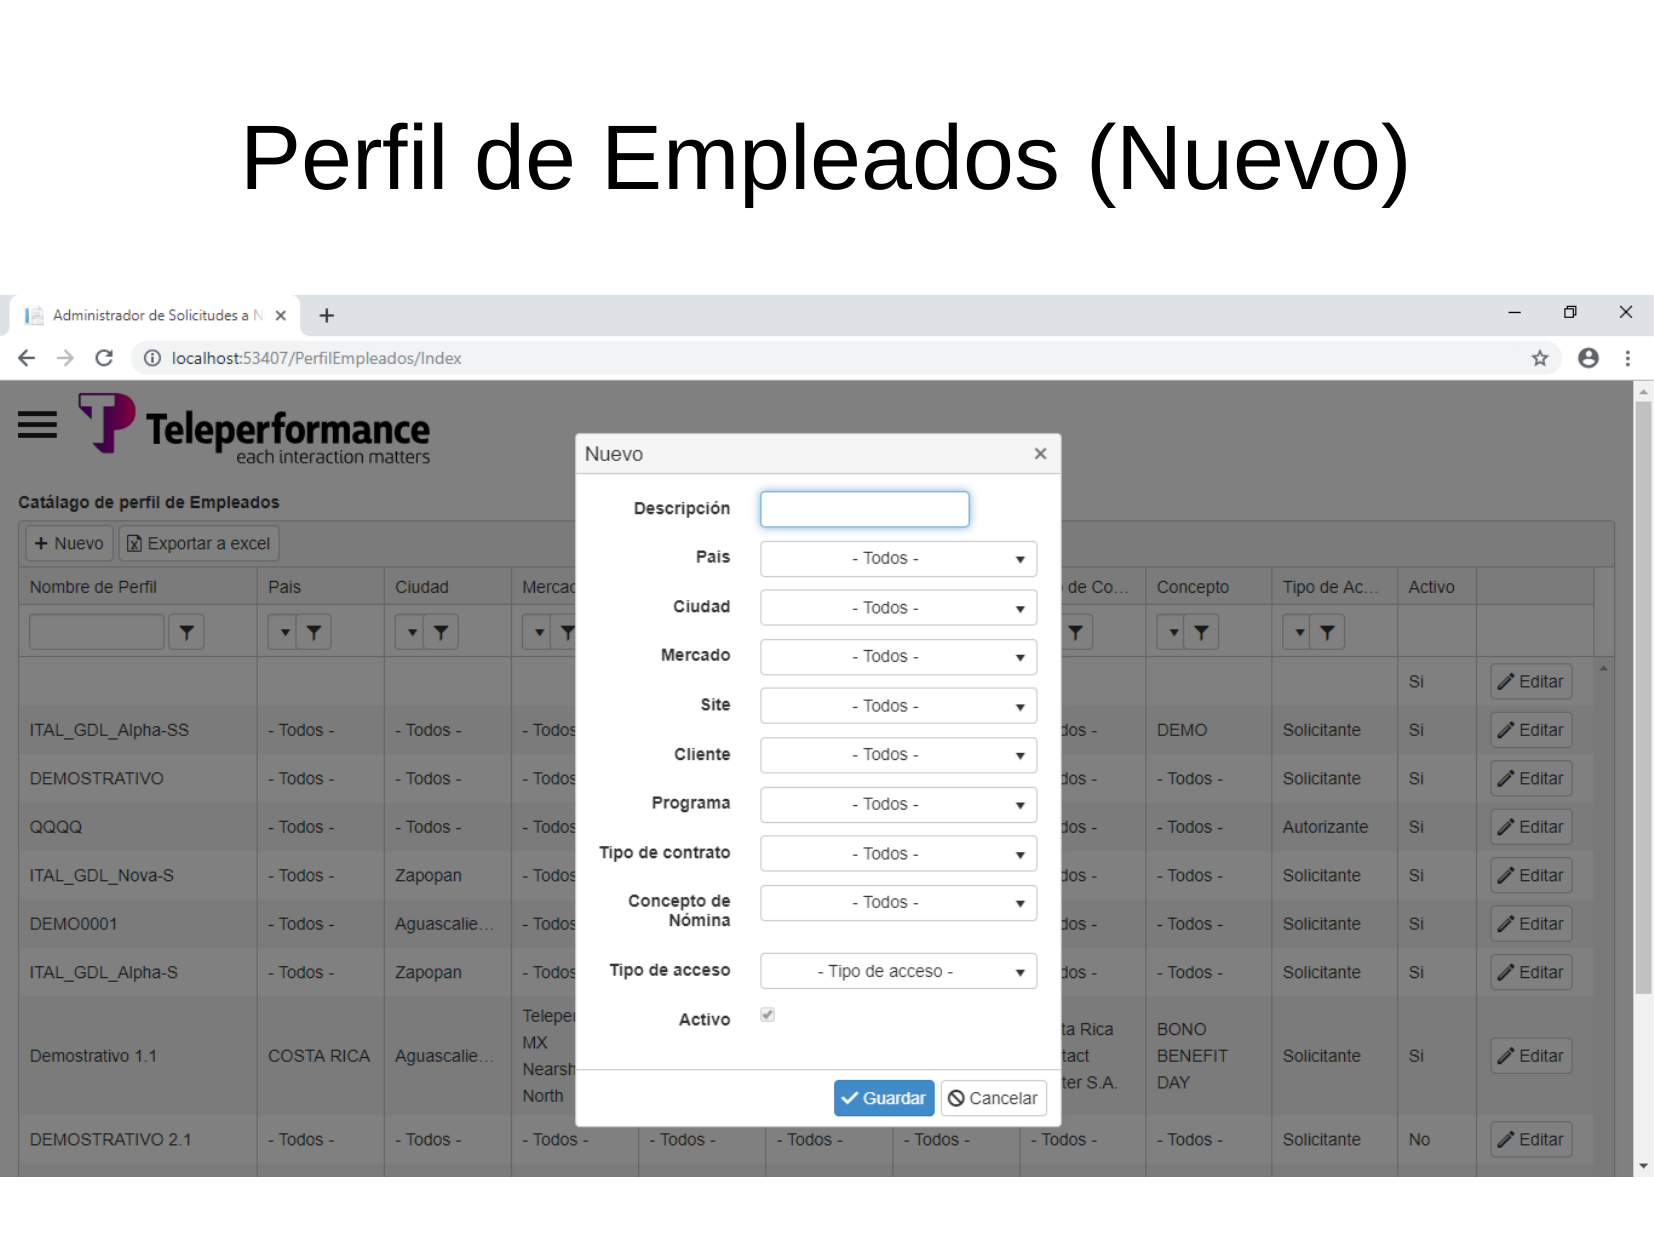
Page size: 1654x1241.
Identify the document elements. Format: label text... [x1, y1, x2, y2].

picture [0, 295, 1654, 1177]
title Perfil de Empleados (Nuevo) [82, 49, 1571, 257]
